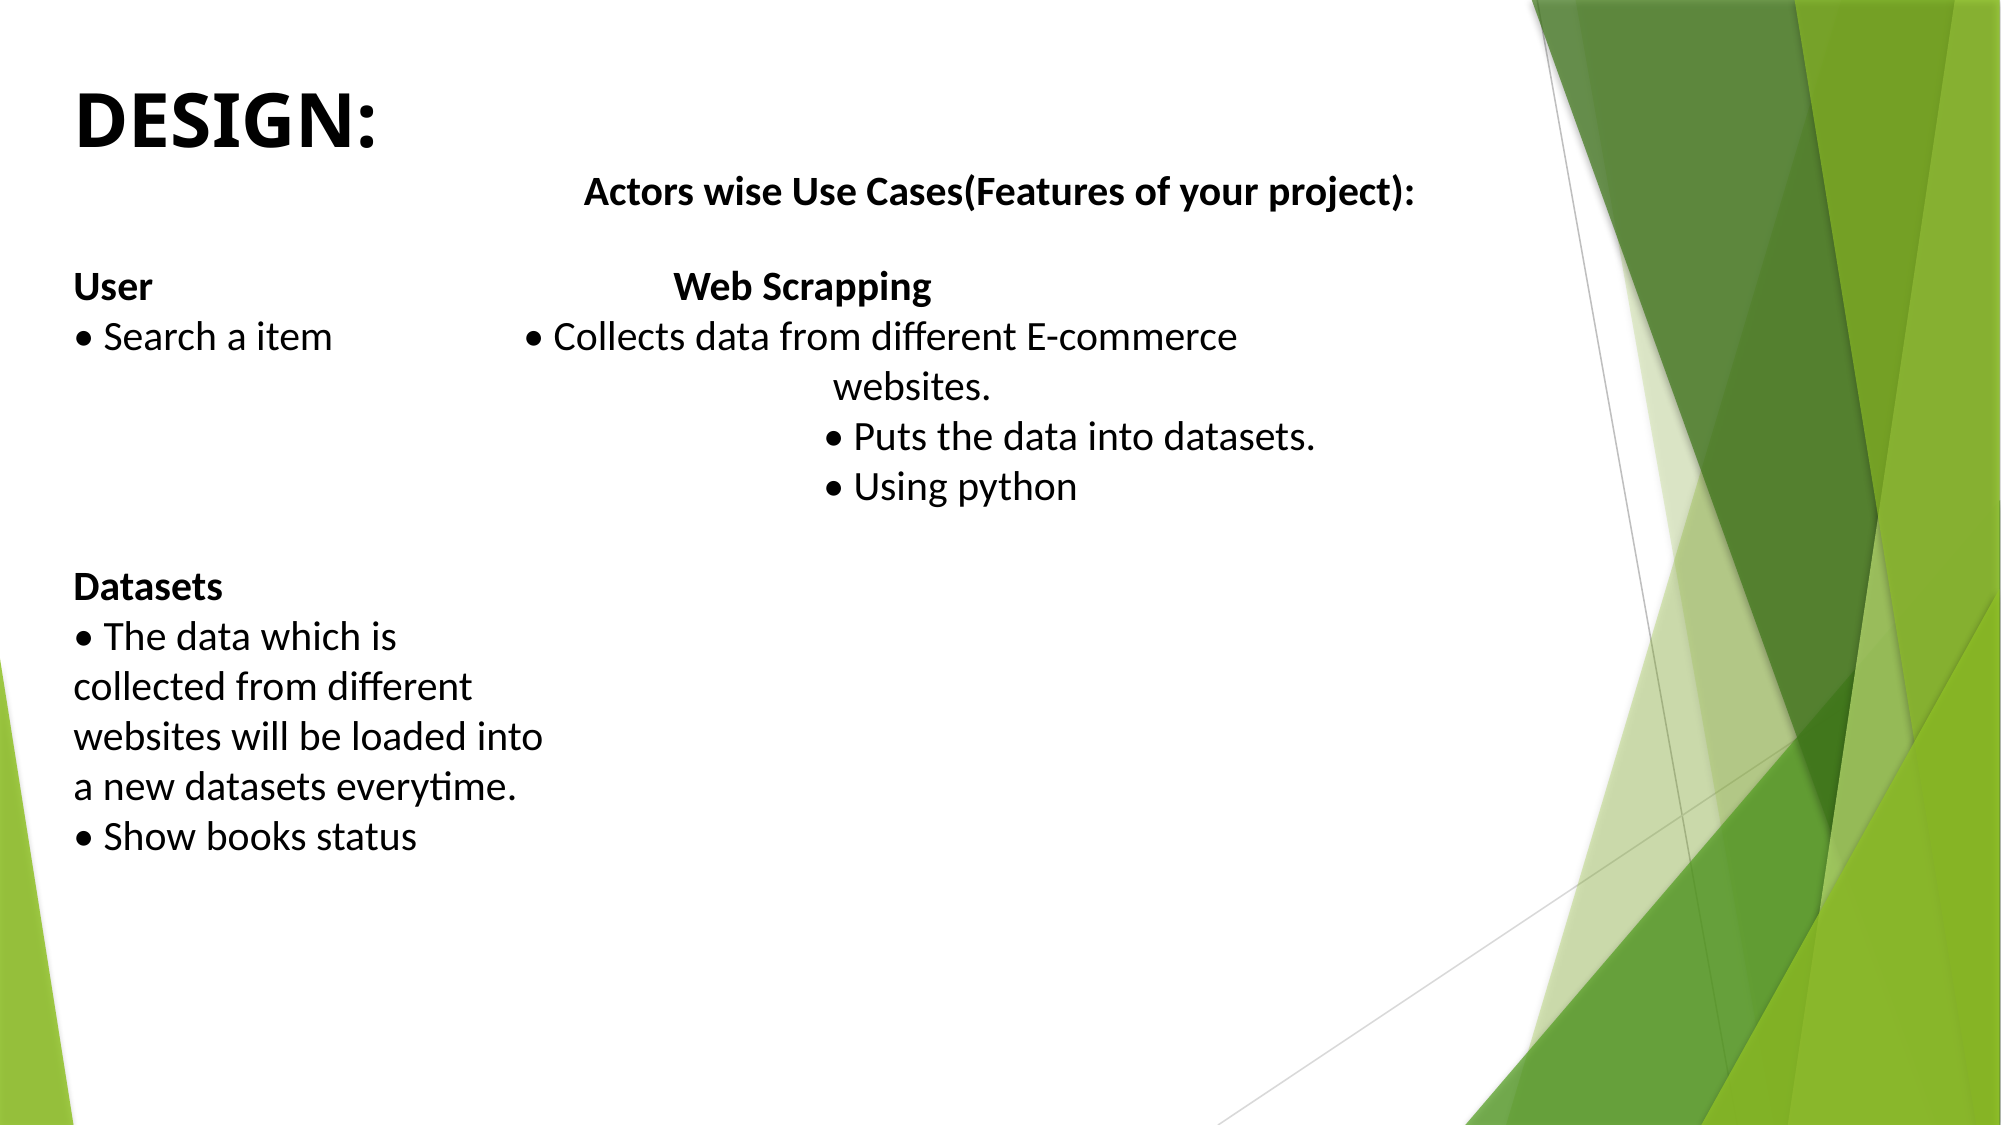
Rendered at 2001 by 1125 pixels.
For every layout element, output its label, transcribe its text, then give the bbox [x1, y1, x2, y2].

text_box DESIGN: Actors wise Use Cases(Features of your project): User Web Scrapping • Search a item • Collects data from different E-commerce websites. • Puts the data into datasets. • Using python Datasets • The data which is collected from different websites will be loaded into a new datasets everytime. • Show books status [58, 75, 1942, 1047]
